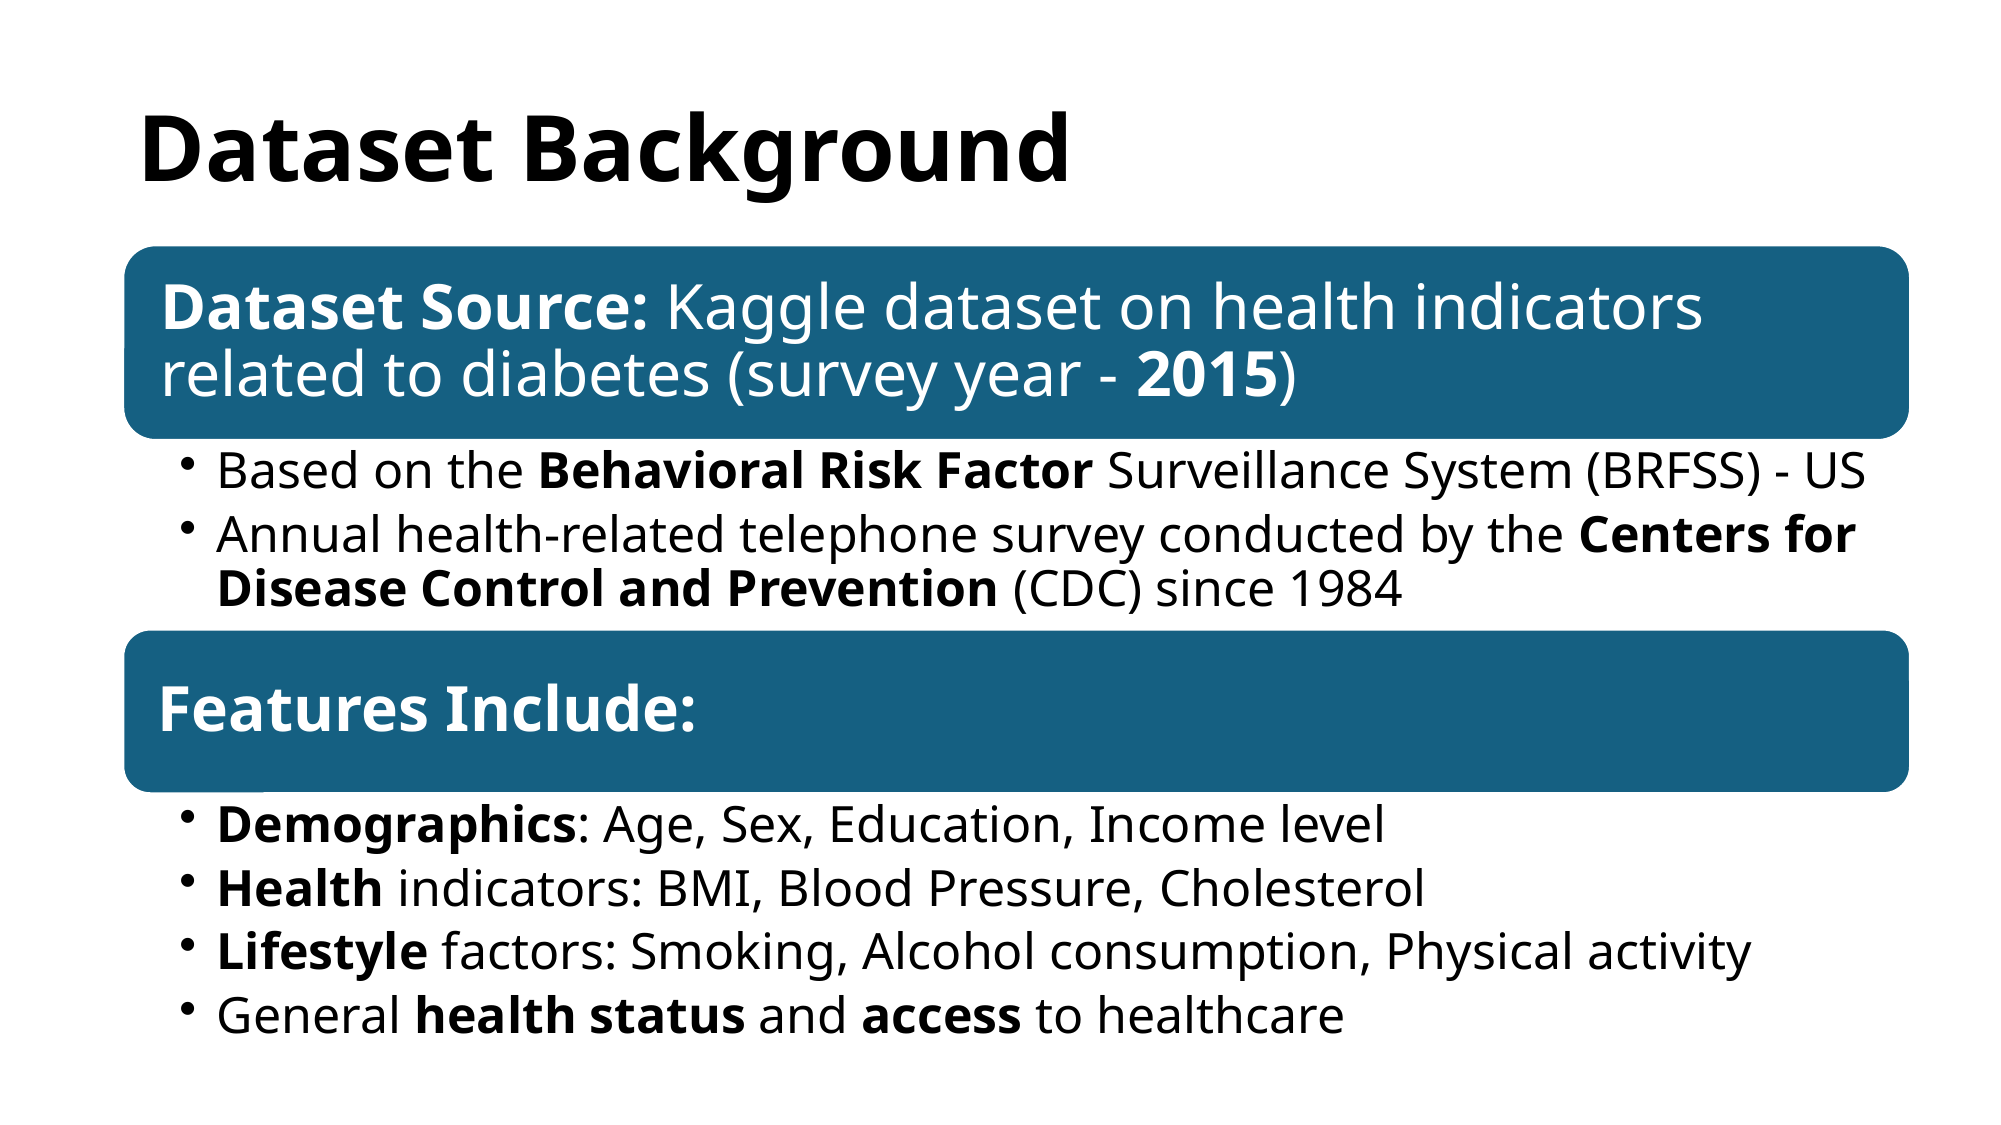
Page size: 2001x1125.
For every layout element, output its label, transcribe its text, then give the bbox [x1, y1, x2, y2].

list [122, 242, 1912, 1066]
title Dataset Background [122, 43, 1848, 242]
